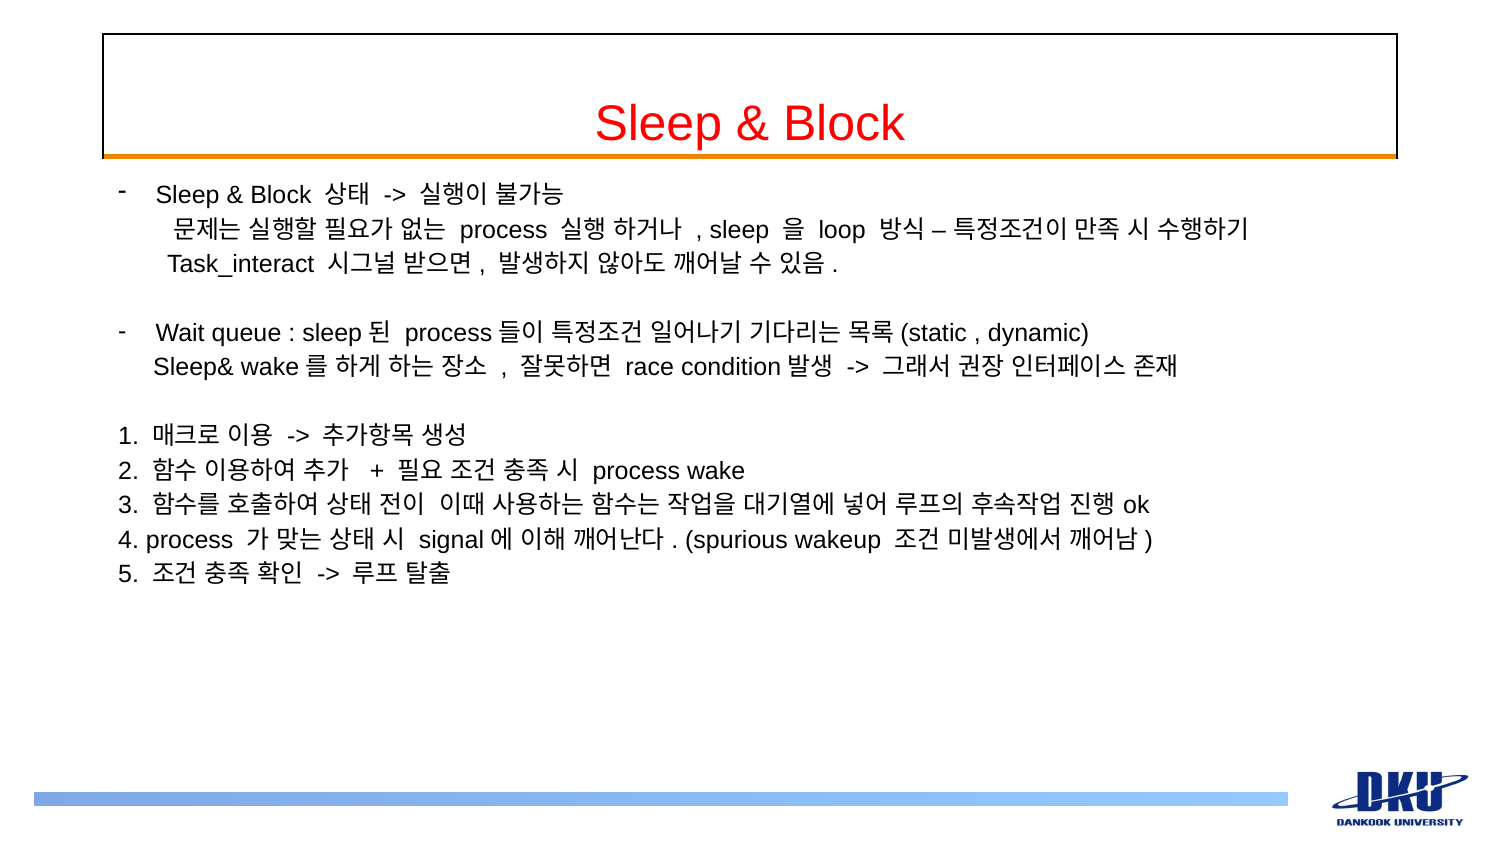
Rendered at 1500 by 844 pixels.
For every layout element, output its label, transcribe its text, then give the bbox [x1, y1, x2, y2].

picture [1327, 766, 1478, 831]
text_box [34, 792, 1288, 806]
list Sleep & Block 상태 -> 실행이 불가능 문제는 실행할 필요가 없는 process 실행 하거나 , sleep 을 loop 방식 – 특정조건이 만족 시 수행하기 Task_interact 시그널 받으면, 발생하지 않아도 깨어날 수 있음. Wait queue : sleep된 process들이 특정조건 일어나기 기다리는 목록(static , dynamic) Sleep& wake를 하게 하는 장소 , 잘못하면 race condition발생 -> 그래서 권장 인터페이스 존재 1. 매크로 이용 -> 추가항목 생성 2. 함수 이용하여 추가 + 필요 조건 충족 시 process wake 3. 함수를 호출하여 상태 전이 이때 사용하는 함수는 작업을 대기열에 넣어 루프의 후속작업 진행ok 4. process 가 맞는 상태 시 signal에 이해 깨어난다. (spurious wakeup 조건 미발생에서 깨어남) 5. 조건 충족 확인 -> 루프 탈출 [103, 159, 1298, 720]
table_header Sleep & Block [104, 35, 1396, 154]
